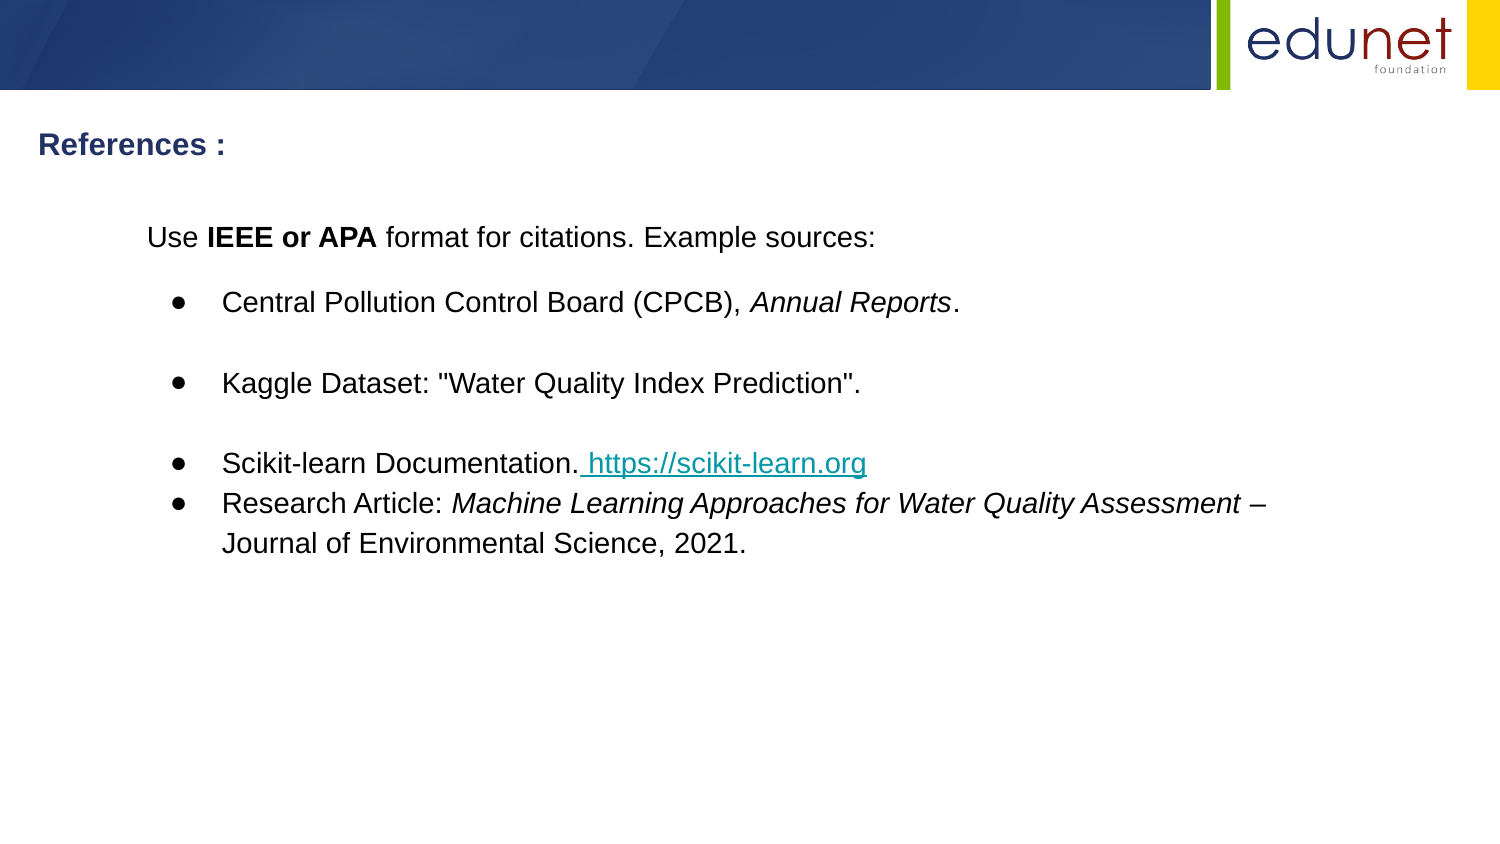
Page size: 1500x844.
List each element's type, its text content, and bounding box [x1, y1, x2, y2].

text_box Use IEEE or APA format for citations. Example sources: Central Pollution Control Board (CPCB), Annual Reports. Kaggle Dataset: "Water Quality Index Prediction". Scikit-learn Documentation. https://scikit-learn.org Research Article: Machine Learning Approaches for Water Quality Assessment – Journal of Environmental Science, 2021. [135, 207, 1355, 696]
picture [1239, 9, 1461, 81]
text_box References : [26, 118, 529, 167]
